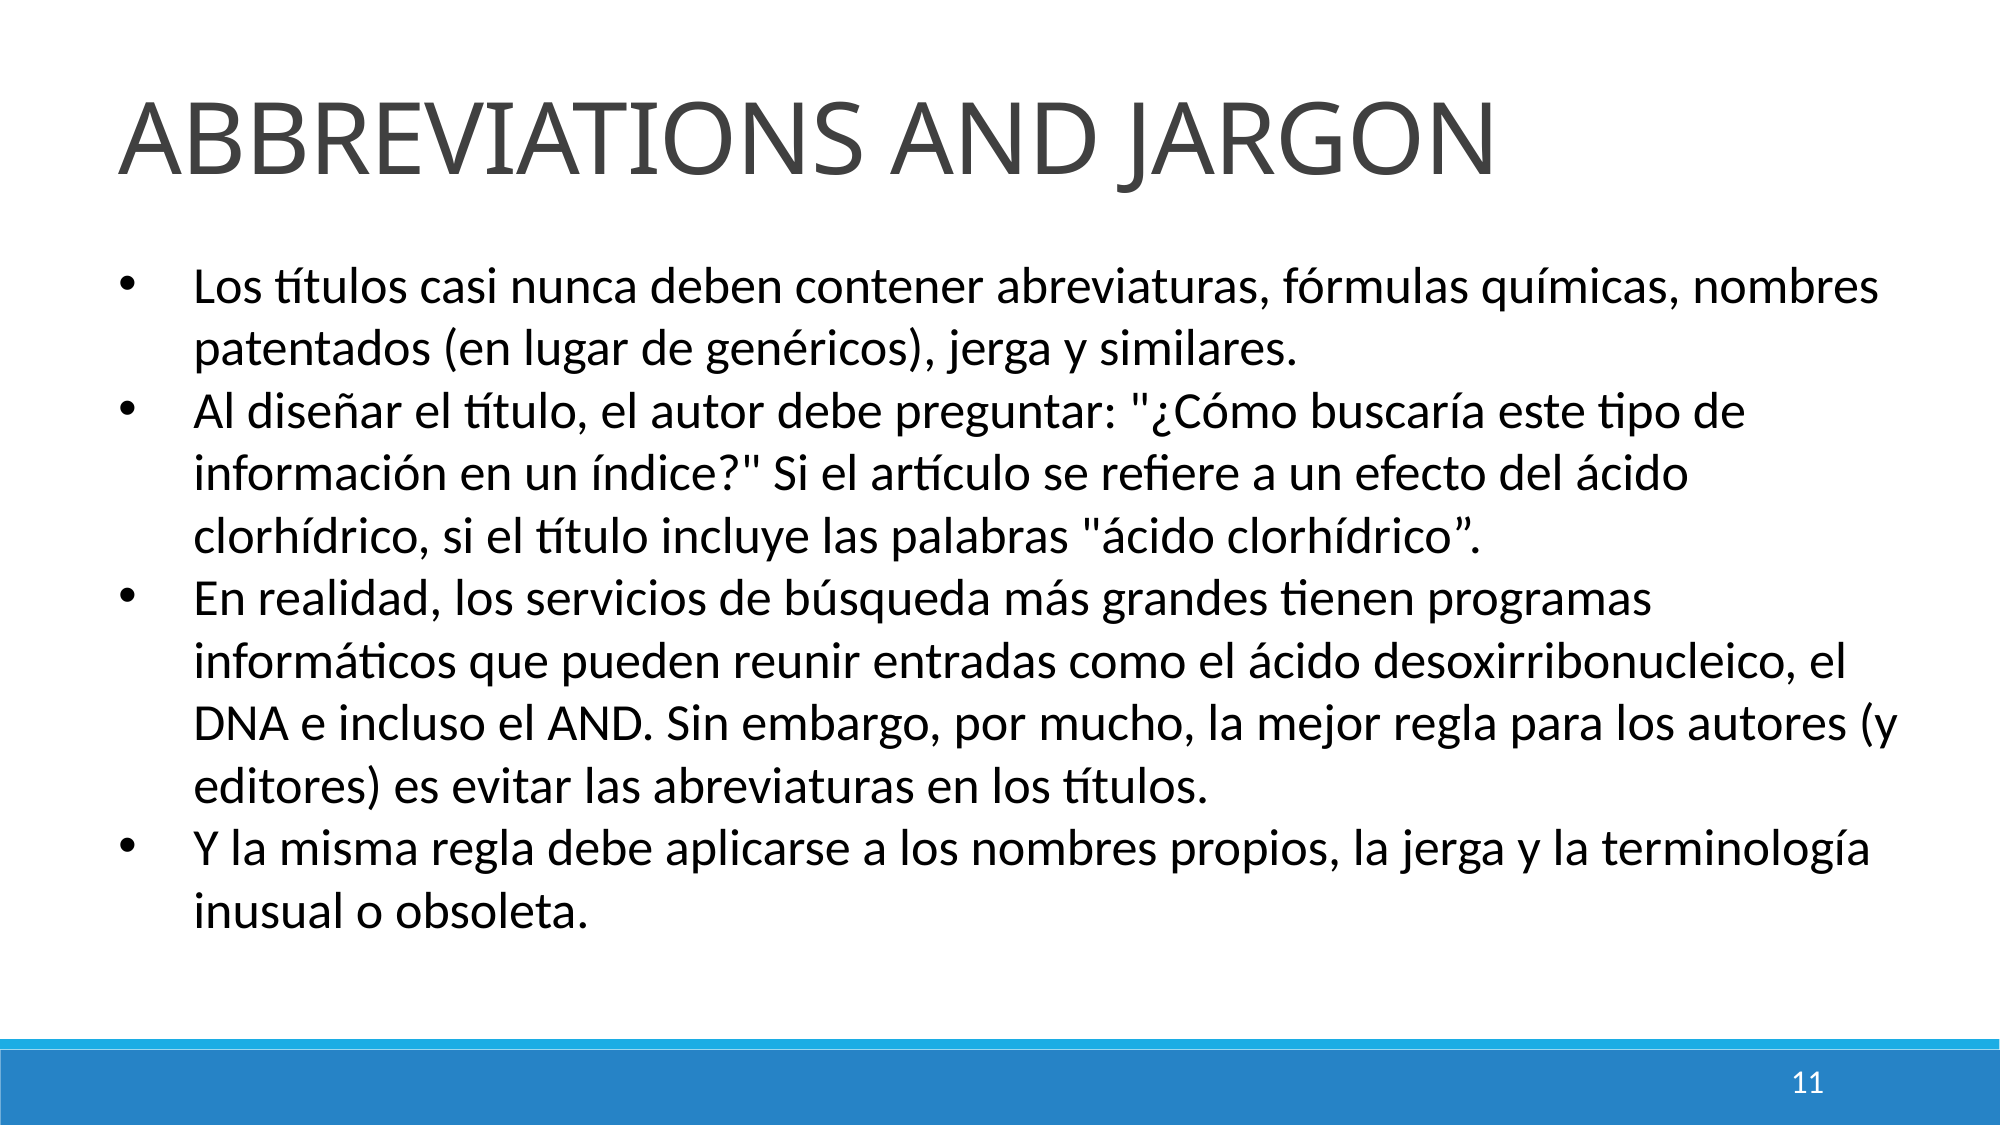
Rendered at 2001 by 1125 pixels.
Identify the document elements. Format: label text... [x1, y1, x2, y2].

text_box ABBREVIATIONS AND JARGON [103, 85, 1666, 243]
slide_number 11 [135, 1036, 1840, 1125]
text_box Los títulos casi nunca deben contener abreviaturas, fórmulas químicas, nombres patentados (en lugar de genéricos), jerga y similares. Al diseñar el título, el autor debe preguntar: "¿Cómo buscaría este tipo de información en un índice?" Si el artículo se refiere a un efecto del ácido clorhídrico, si el título incluye las palabras "ácido clorhídrico”. En realidad, los servicios de búsqueda más grandes tienen programas informáticos que pueden reunir entradas como el ácido desoxirribonucleico, el DNA e incluso el AND. Sin embargo, por mucho, la mejor regla para los autores (y editores) es evitar las abreviaturas en los títulos. Y la misma regla debe aplicarse a los nombres propios, la jerga y la terminología inusual o obsoleta. [103, 243, 1924, 946]
